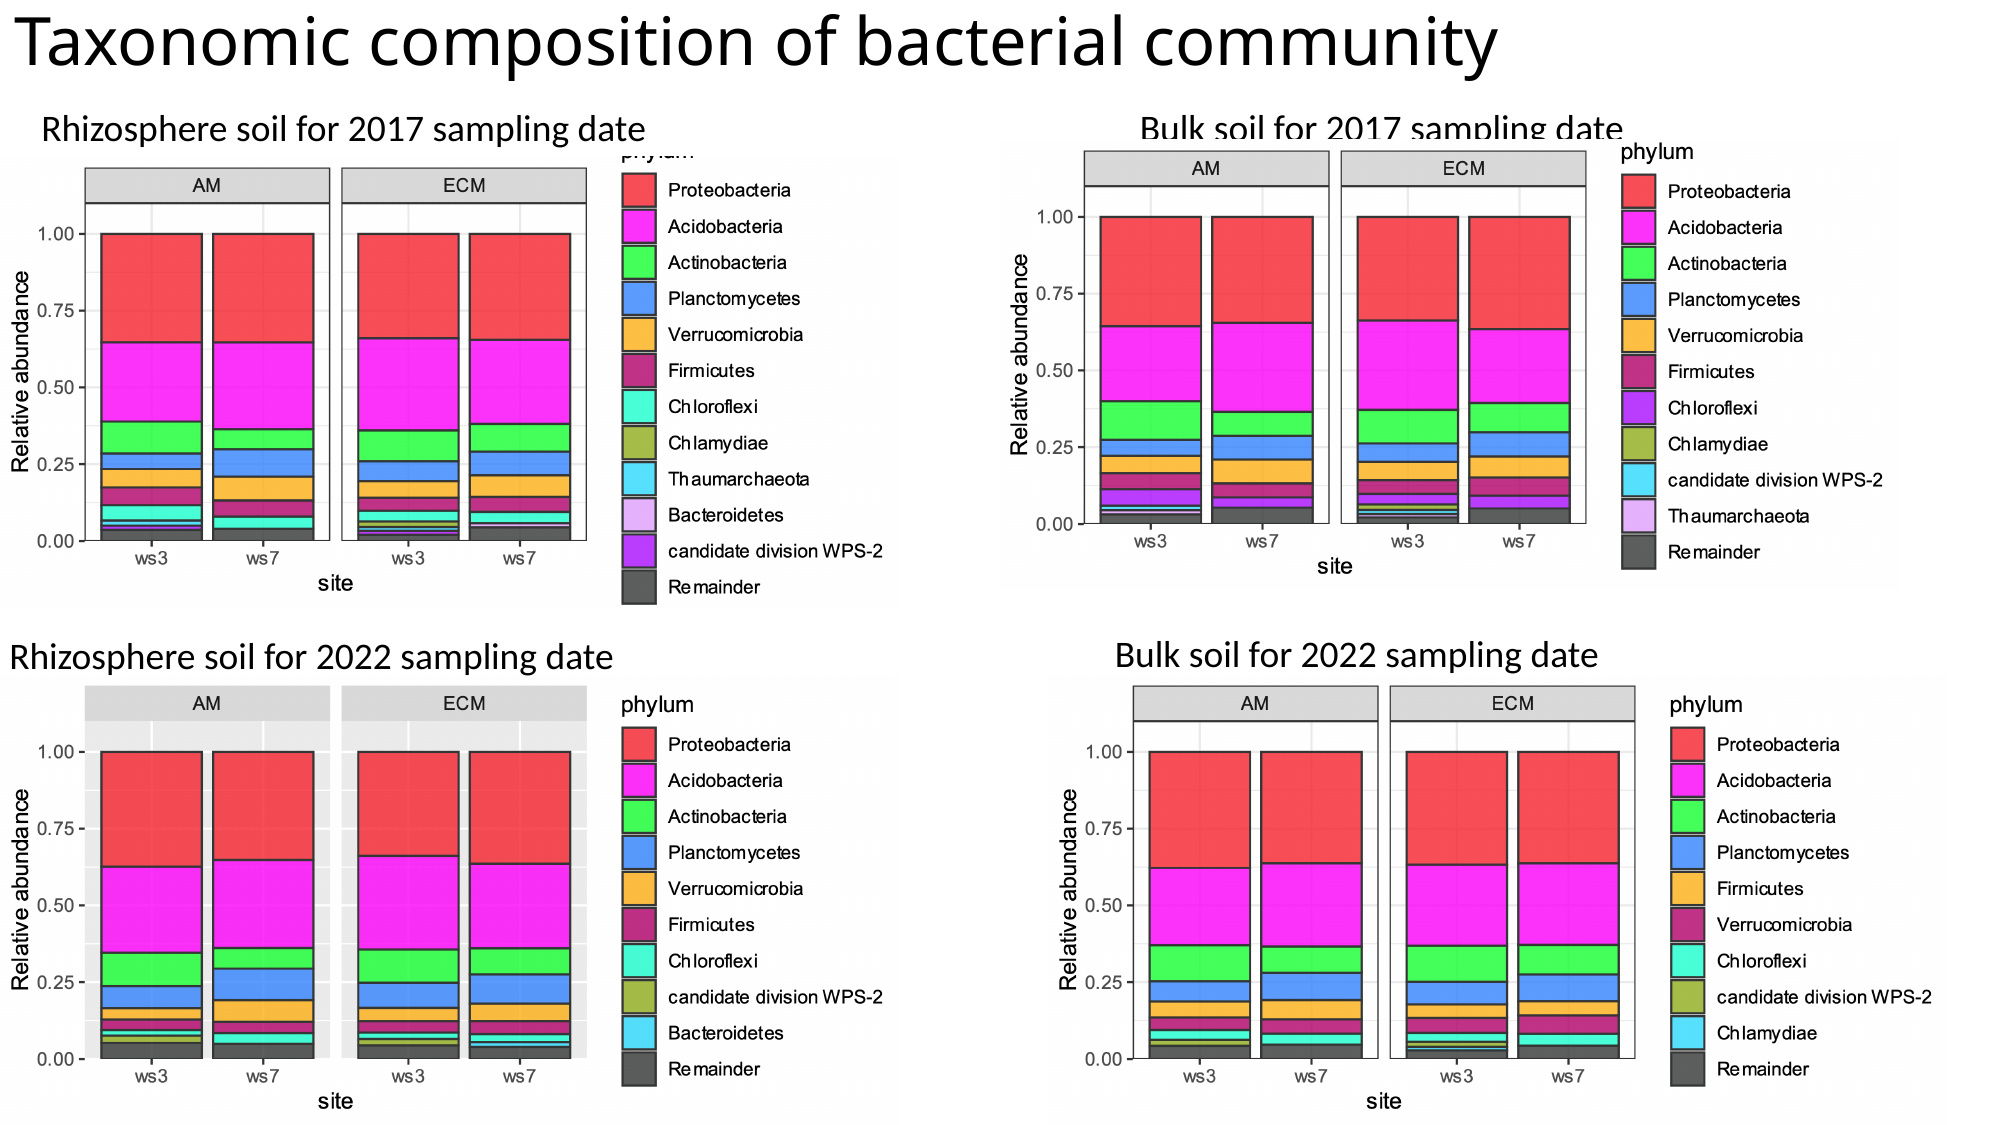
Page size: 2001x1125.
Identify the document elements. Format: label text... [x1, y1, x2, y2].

text_box Bulk soil for 2022 sampling date [1099, 622, 1924, 674]
picture [0, 674, 900, 1125]
text_box Rhizosphere soil for 2017 sampling date [26, 96, 850, 156]
picture [999, 139, 1900, 590]
text_box Taxonomic composition of bacterial community [0, 0, 1725, 140]
text_box Bulk soil for 2017 sampling date [1124, 96, 1949, 157]
picture [0, 156, 900, 607]
text_box Rhizosphere soil for 2022 sampling date [0, 624, 818, 674]
picture [1048, 674, 1949, 1125]
